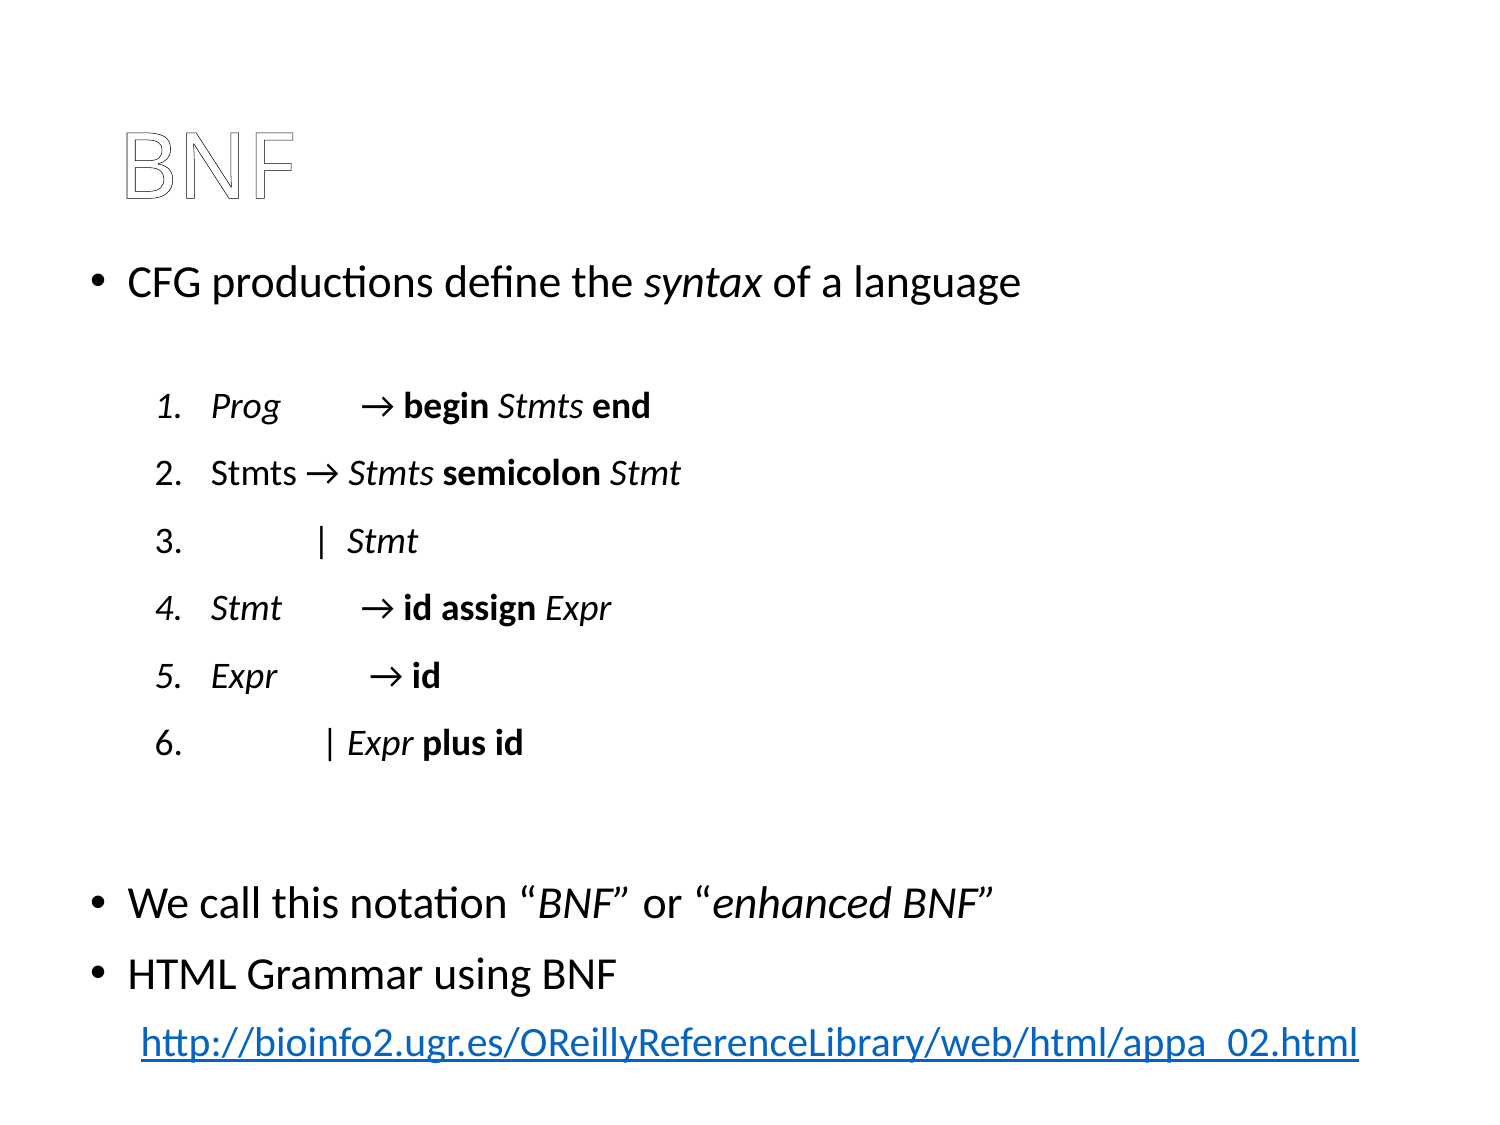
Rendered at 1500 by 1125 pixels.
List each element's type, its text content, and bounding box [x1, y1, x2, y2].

title BNF [103, 59, 1397, 249]
text_box Prog → begin Stmts end Stmts → Stmts semicolon Stmt | Stmt Stmt → id assign Expr Expr → id | Expr plus id [139, 350, 697, 771]
list CFG productions define the syntax of a language We call this notation “BNF” or “enhanced BNF” HTML Grammar using BNF http://bioinfo2.ugr.es/OReillyReferenceLibrary/web/html/appa_02.html [75, 249, 1425, 1113]
